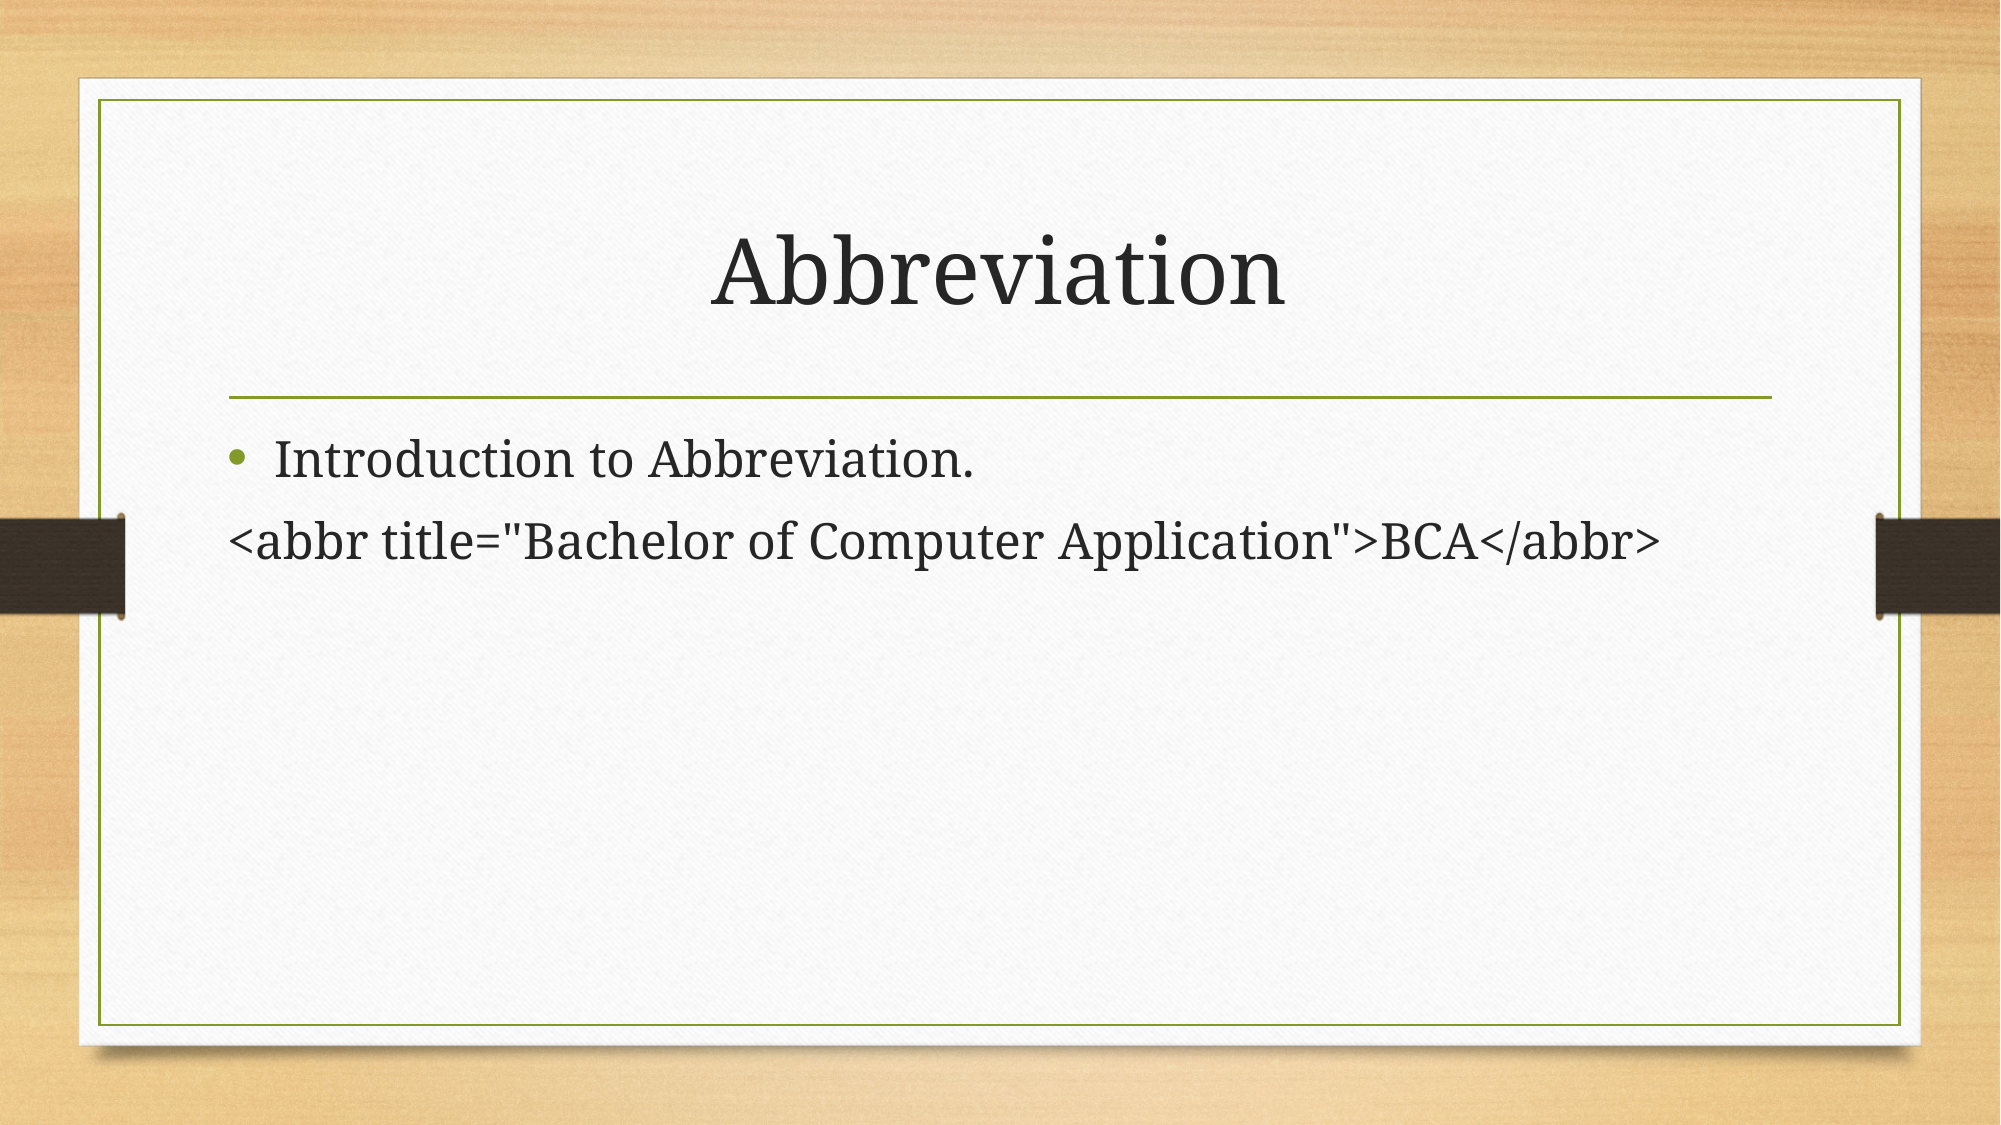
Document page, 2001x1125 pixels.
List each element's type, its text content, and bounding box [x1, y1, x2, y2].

title Abbreviation [212, 161, 1788, 375]
picture [0, 0, 2001, 1125]
list Introduction to Abbreviation. <abbr title="Bachelor of Computer Application">BCA</abbr> [212, 419, 1788, 964]
